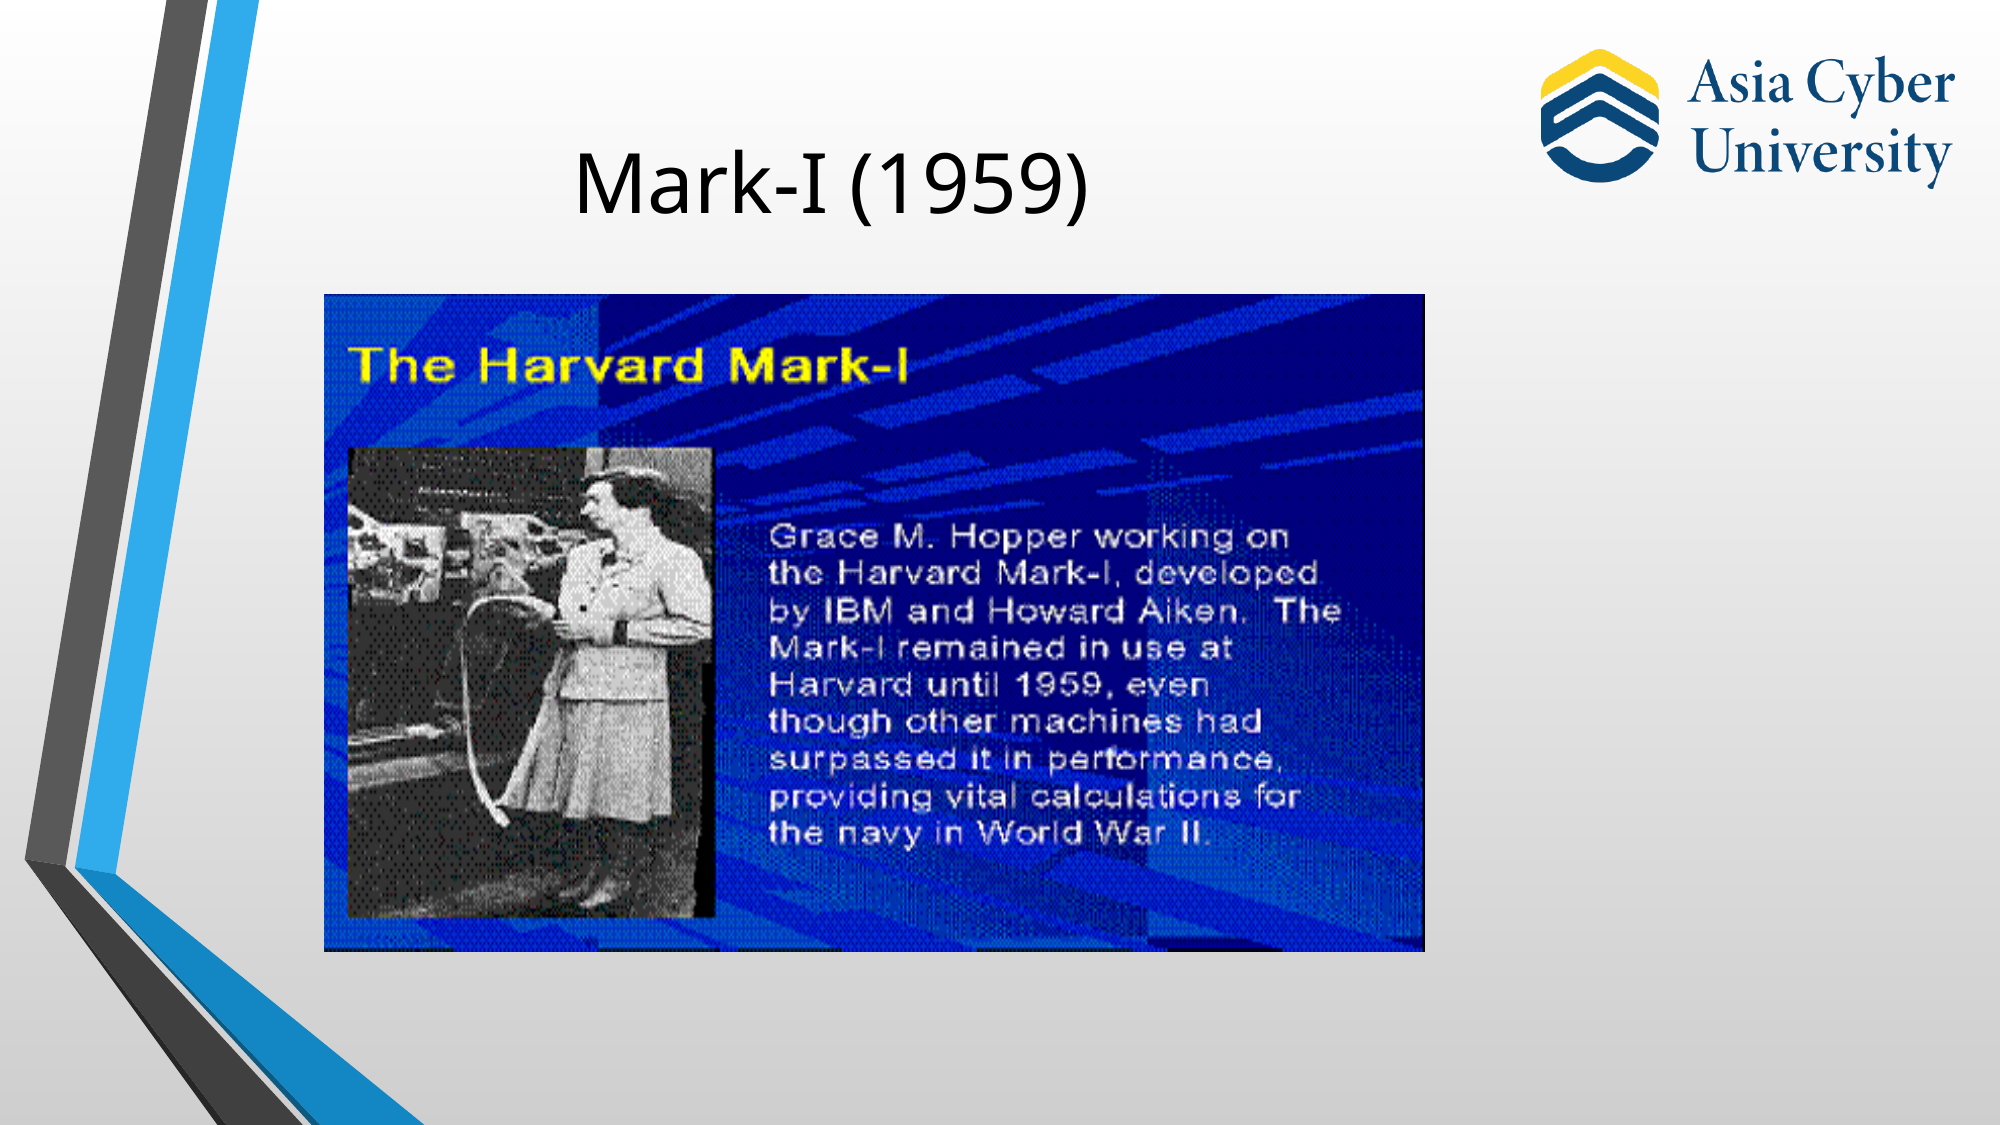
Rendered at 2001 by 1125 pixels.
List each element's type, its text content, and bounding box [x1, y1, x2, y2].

title Mark-I (1959) [225, 117, 1438, 243]
picture [1540, 49, 1955, 189]
picture [324, 294, 1426, 952]
